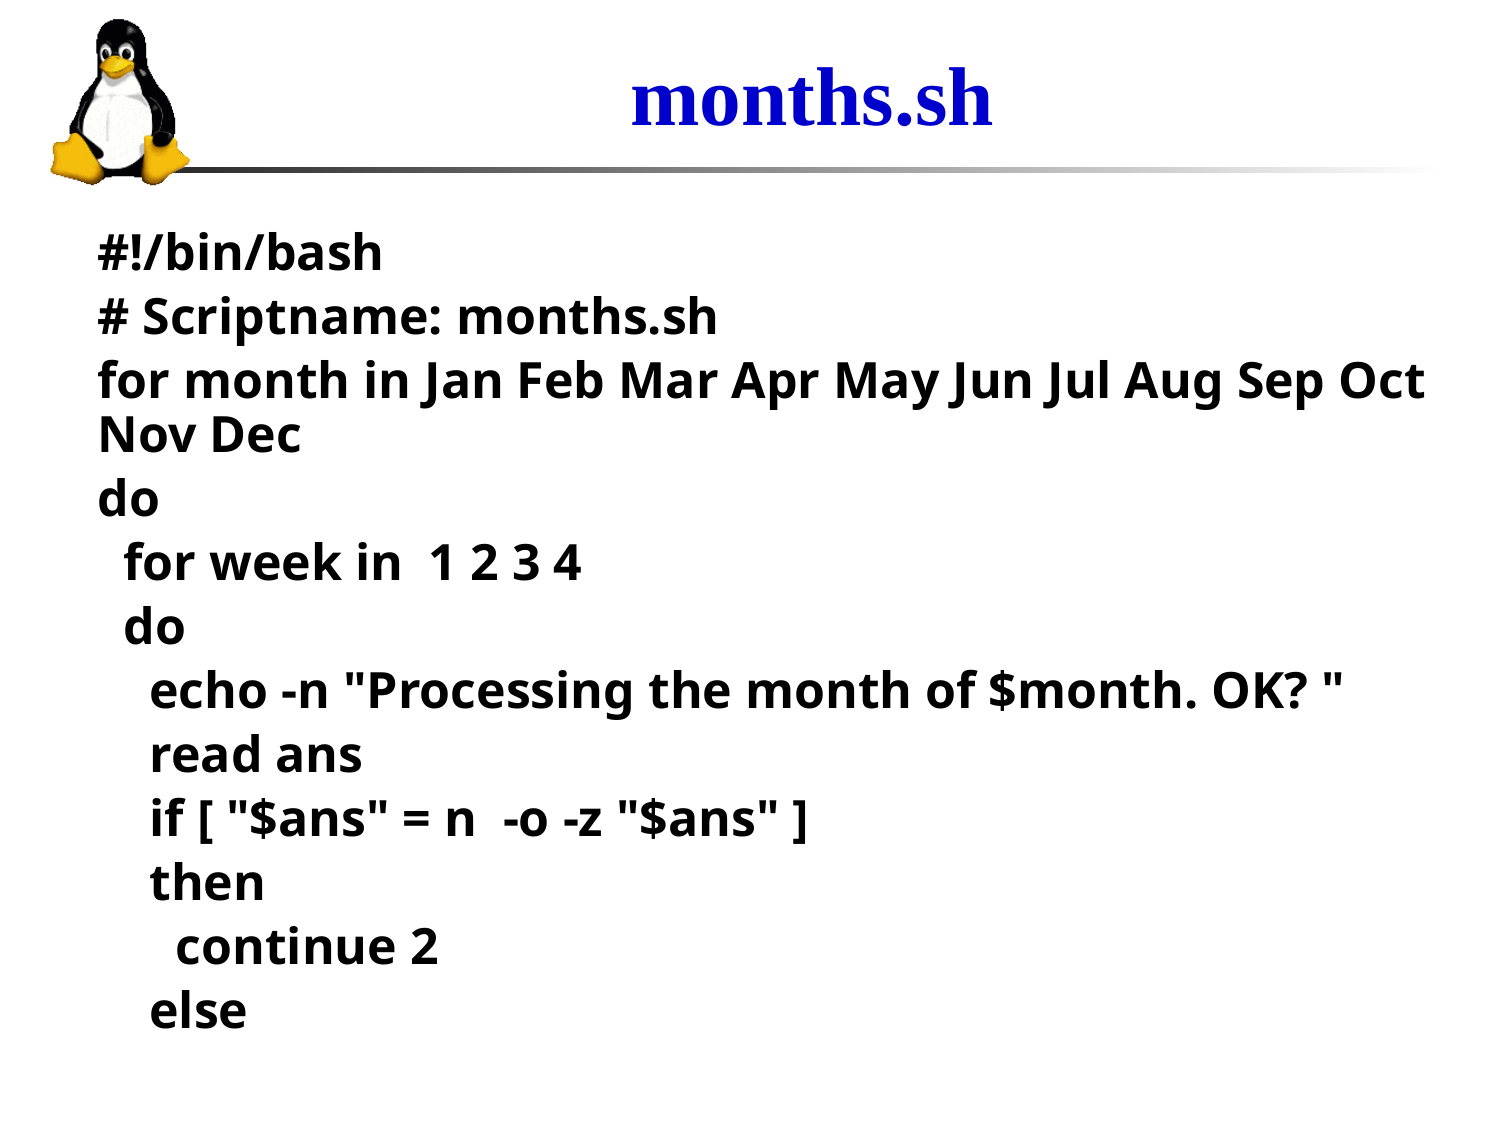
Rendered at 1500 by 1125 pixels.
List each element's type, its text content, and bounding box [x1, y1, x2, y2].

picture [37, 0, 219, 200]
title months.sh [225, 24, 1400, 150]
list #!/bin/bash # Scriptname: months.sh for month in Jan Feb Mar Apr May Jun Jul Aug Sep Oct Nov Dec do for week in 1 2 3 4 do echo -n "Processing the month of $month. OK? " read ans if [ "$ans" = n -o -z "$ans" ] then continue 2 else [82, 220, 1500, 1078]
